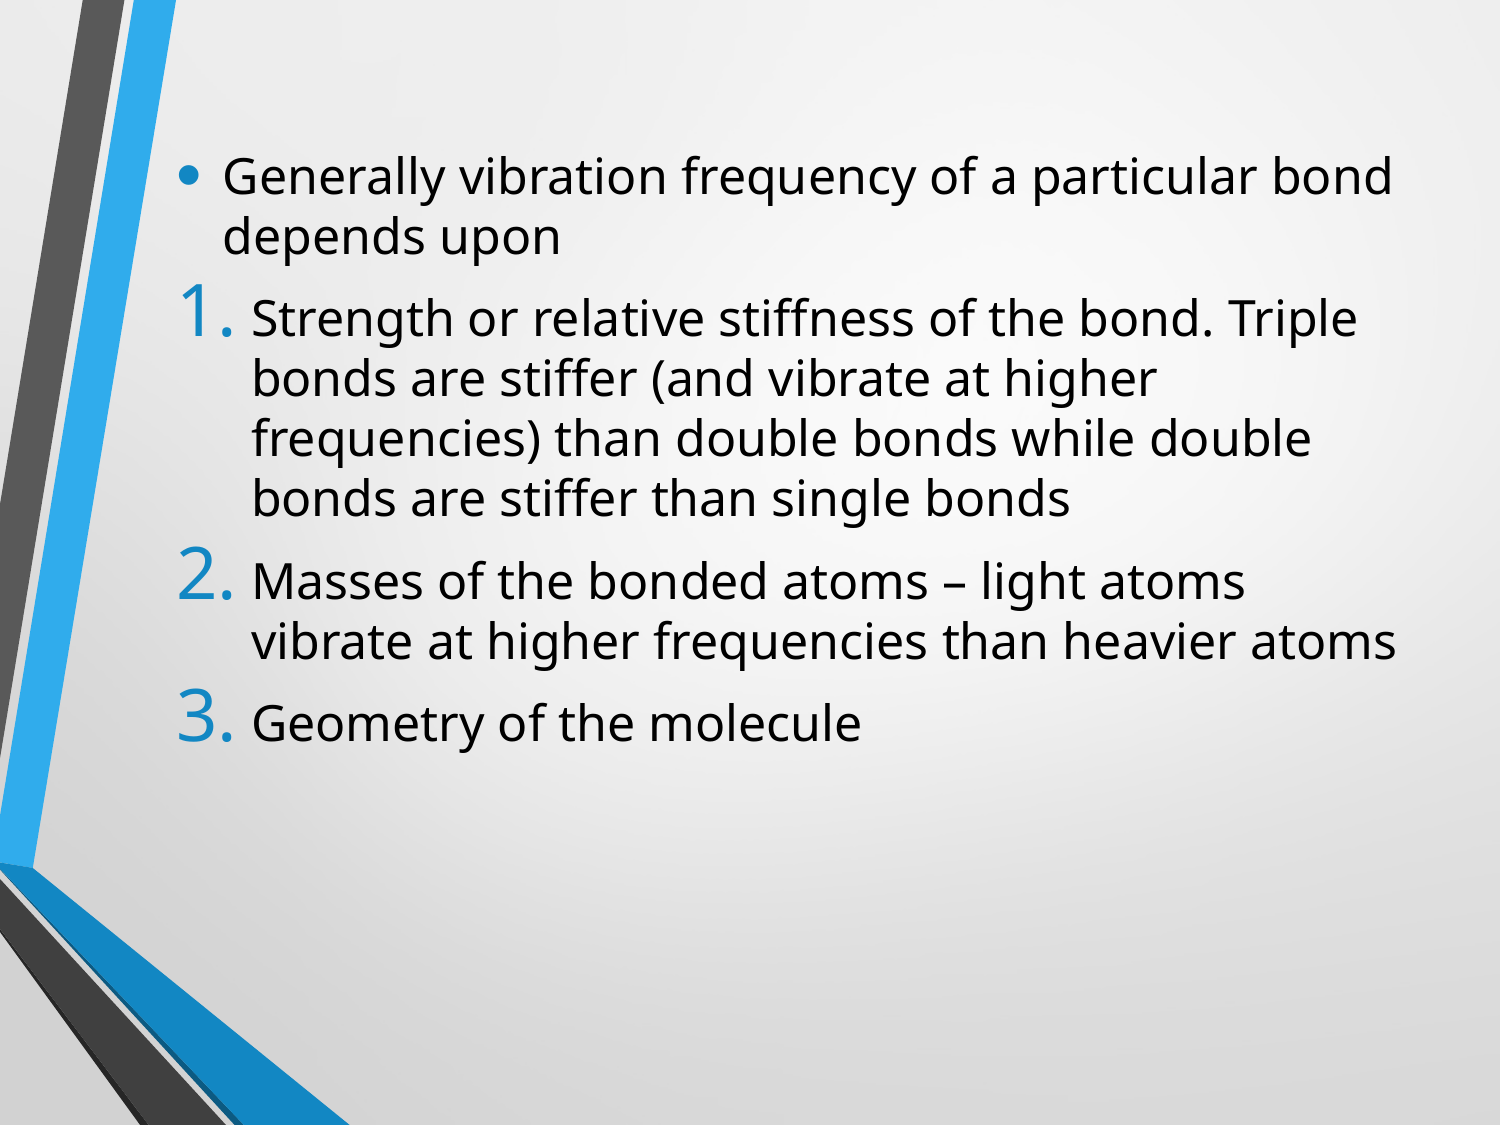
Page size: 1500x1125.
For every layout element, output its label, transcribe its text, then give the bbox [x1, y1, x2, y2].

list Generally vibration frequency of a particular bond depends upon Strength or relative stiffness of the bond. Triple bonds are stiffer (and vibrate at higher frequencies) than double bonds while double bonds are stiffer than single bonds Masses of the bonded atoms – light atoms vibrate at higher frequencies than heavier atoms Geometry of the molecule [161, 136, 1425, 1073]
